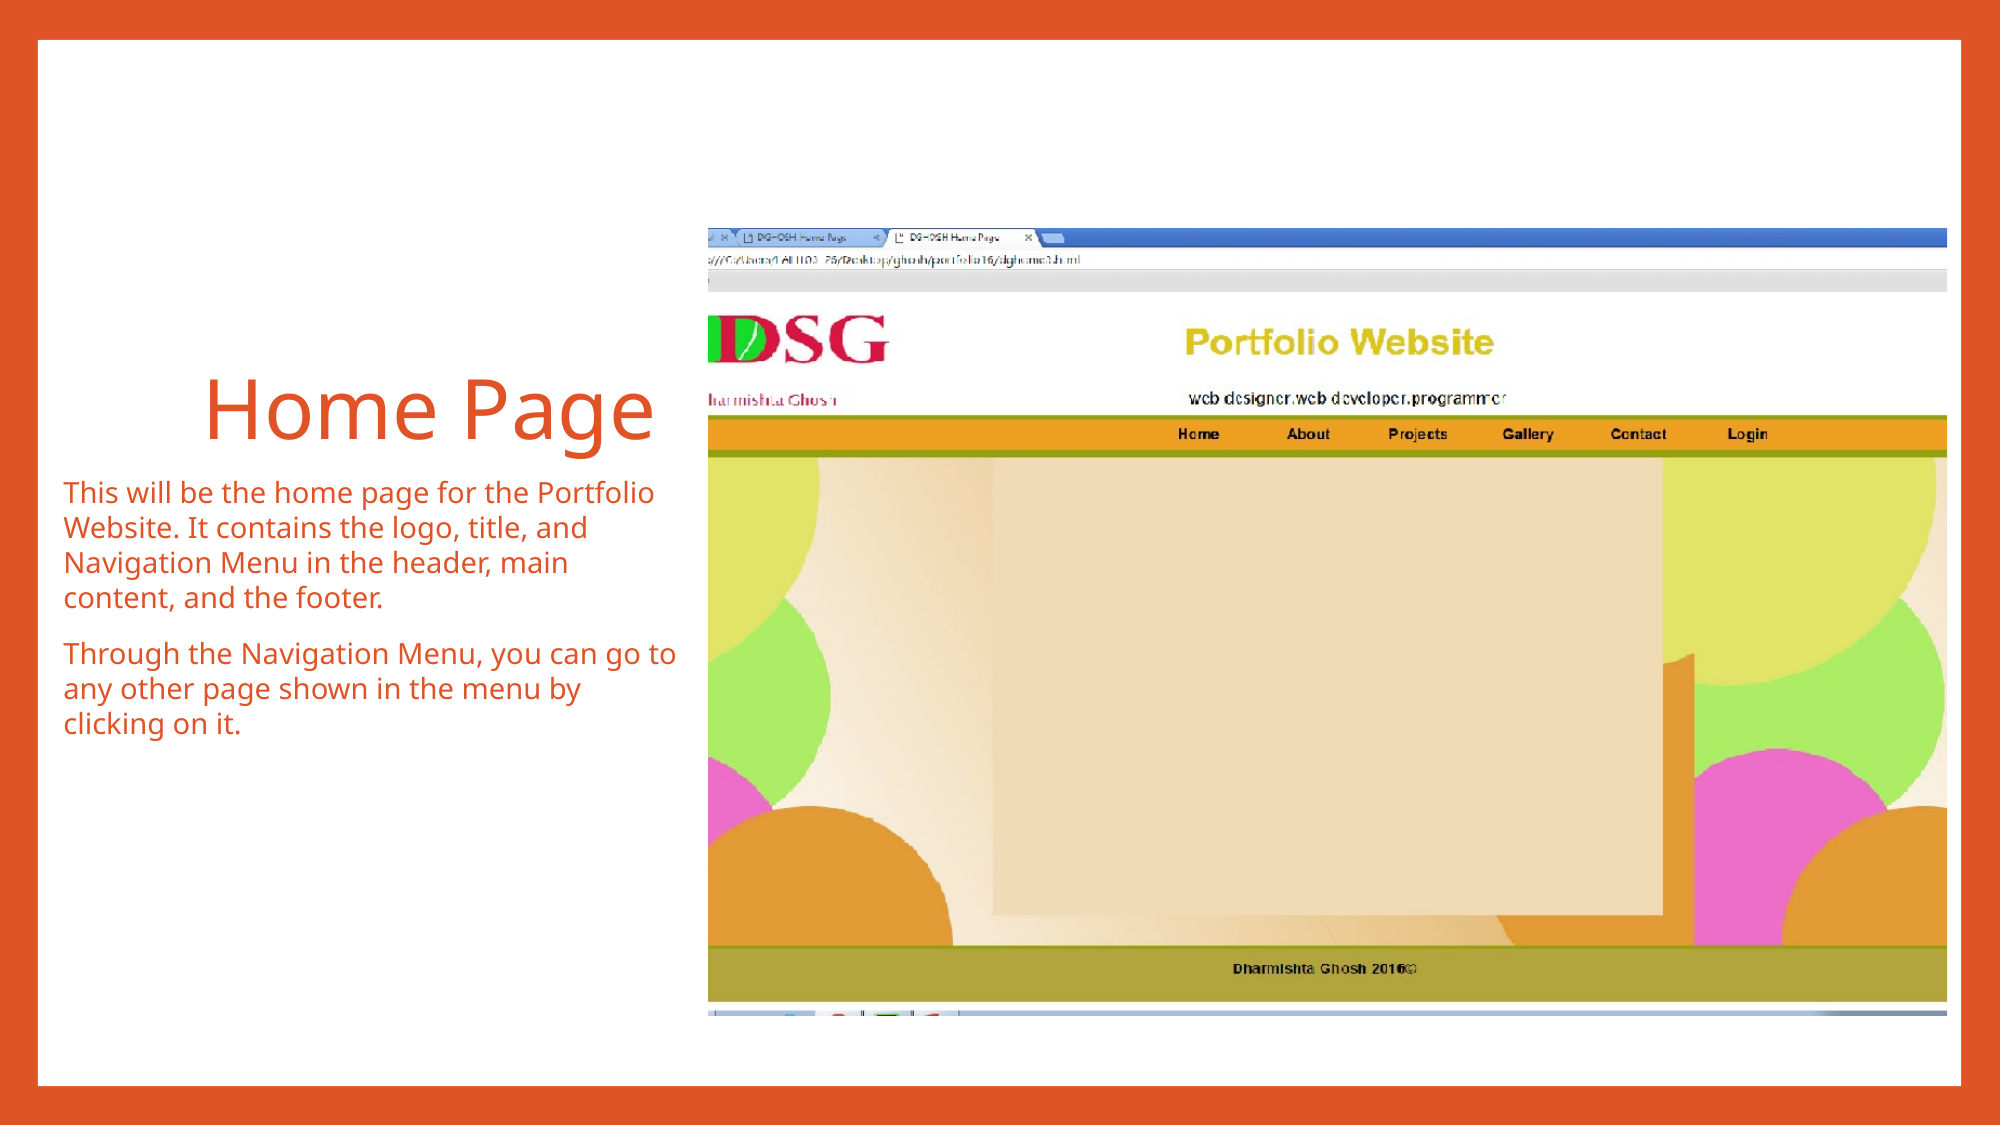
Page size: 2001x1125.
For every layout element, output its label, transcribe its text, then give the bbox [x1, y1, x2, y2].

list This will be the home page for the Portfolio Website. It contains the logo, title, and Navigation Menu in the header, main content, and the footer. Through the Navigation Menu, you can go to any other page shown in the menu by clicking on it. [48, 466, 694, 939]
title Home Page [187, 179, 833, 465]
picture [707, 227, 1948, 1017]
